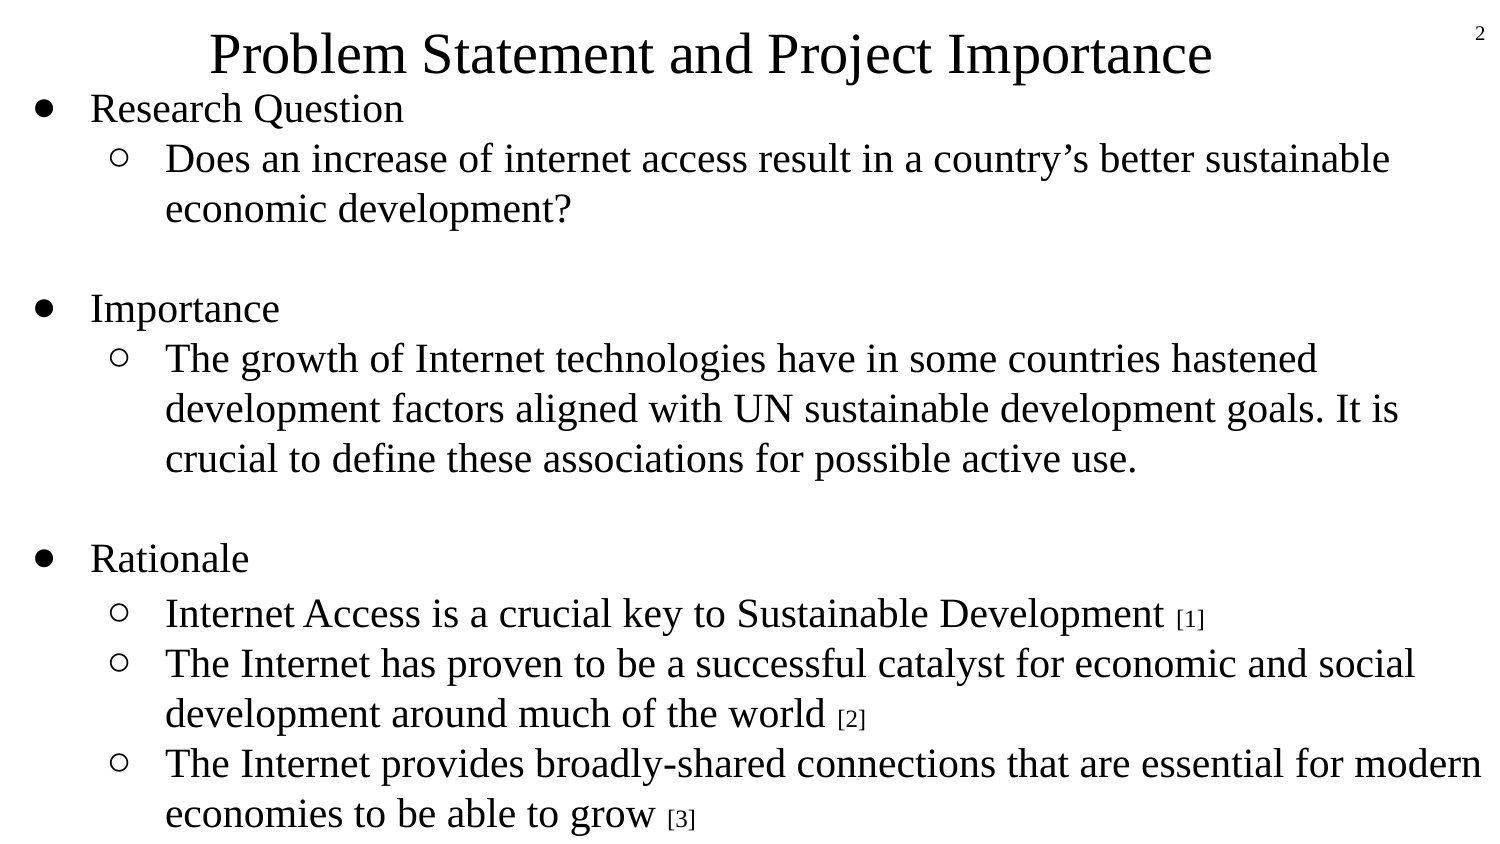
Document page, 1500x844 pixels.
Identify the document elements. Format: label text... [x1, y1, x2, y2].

slide_number ‹#› [1410, 0, 1500, 65]
list Research Question Does an increase of internet access result in a country’s better sustainable economic development? Importance The growth of Internet technologies have in some countries hastened development factors aligned with UN sustainable development goals. It is crucial to define these associations for possible active use. Rationale Internet Access is a crucial key to Sustainable Development [1] The Internet has proven to be a successful catalyst for economic and social development around much of the world [2] The Internet provides broadly-shared connections that are essential for modern economies to be able to grow [3] [0, 66, 1500, 777]
title Problem Statement and Project Importance [12, 0, 1411, 66]
